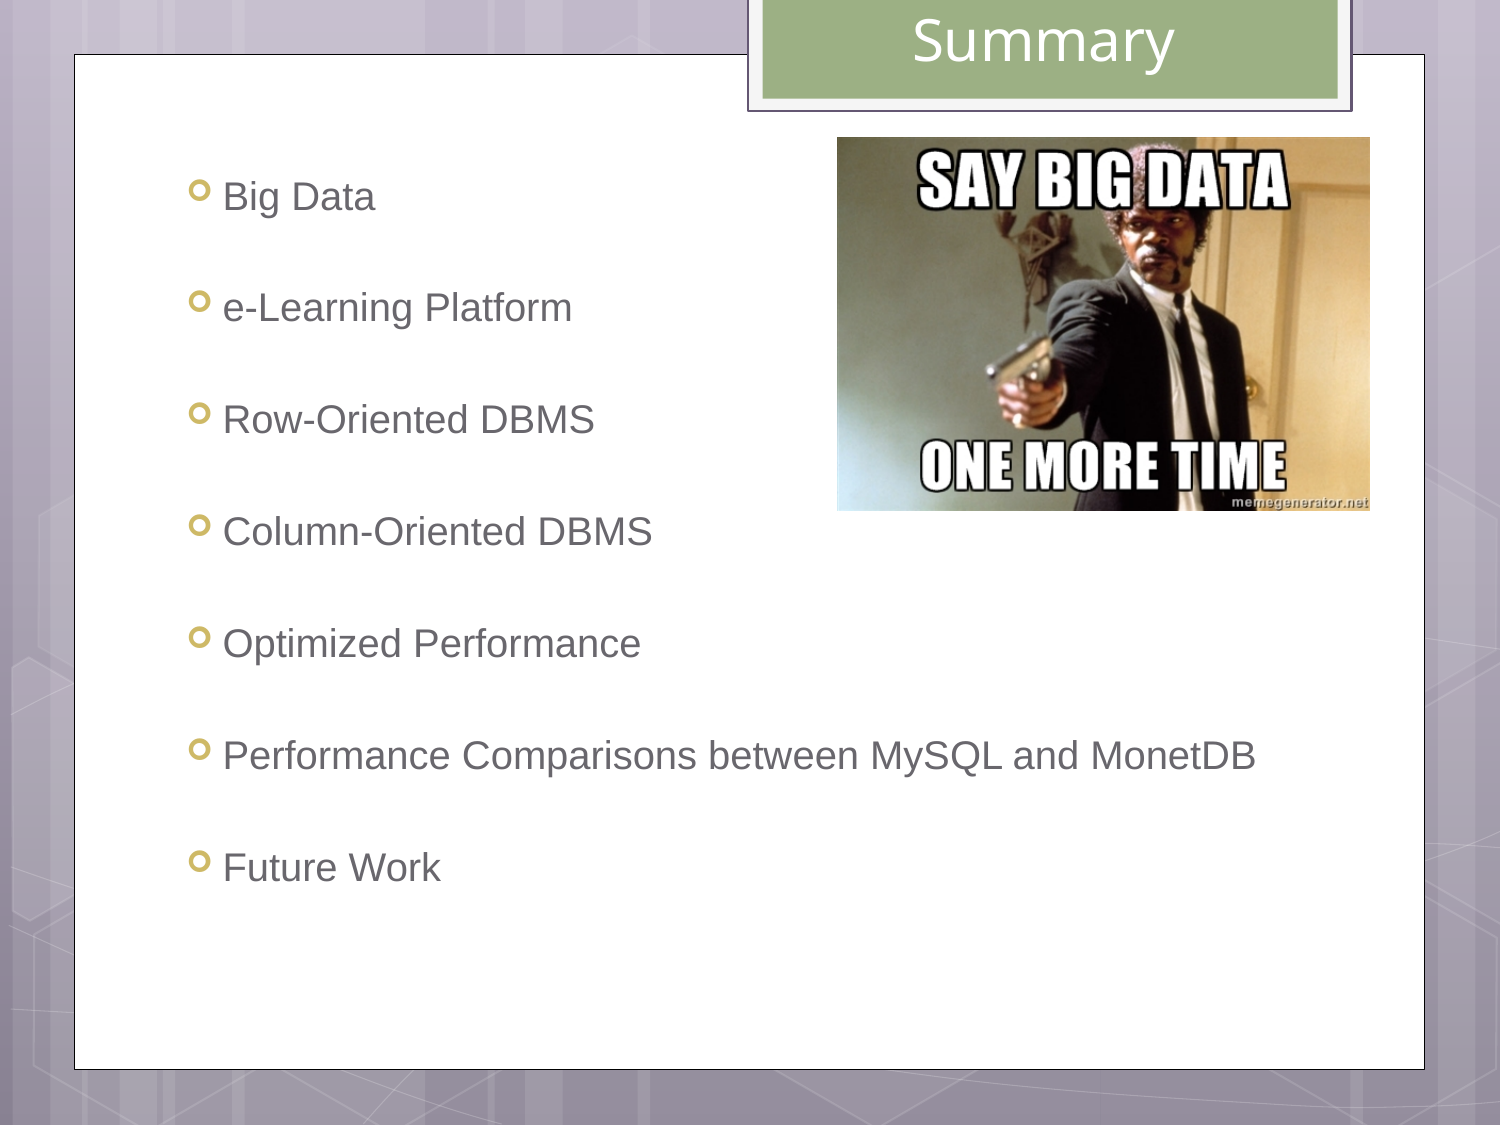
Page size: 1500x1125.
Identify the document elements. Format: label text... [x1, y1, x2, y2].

list Big Data e-Learning Platform Row-Oriented DBMS Column-Oriented DBMS Optimized Performance Performance Comparisons between MySQL and MonetDB Future Work [162, 162, 1275, 970]
title Summary [787, 0, 1300, 82]
picture [837, 137, 1370, 511]
